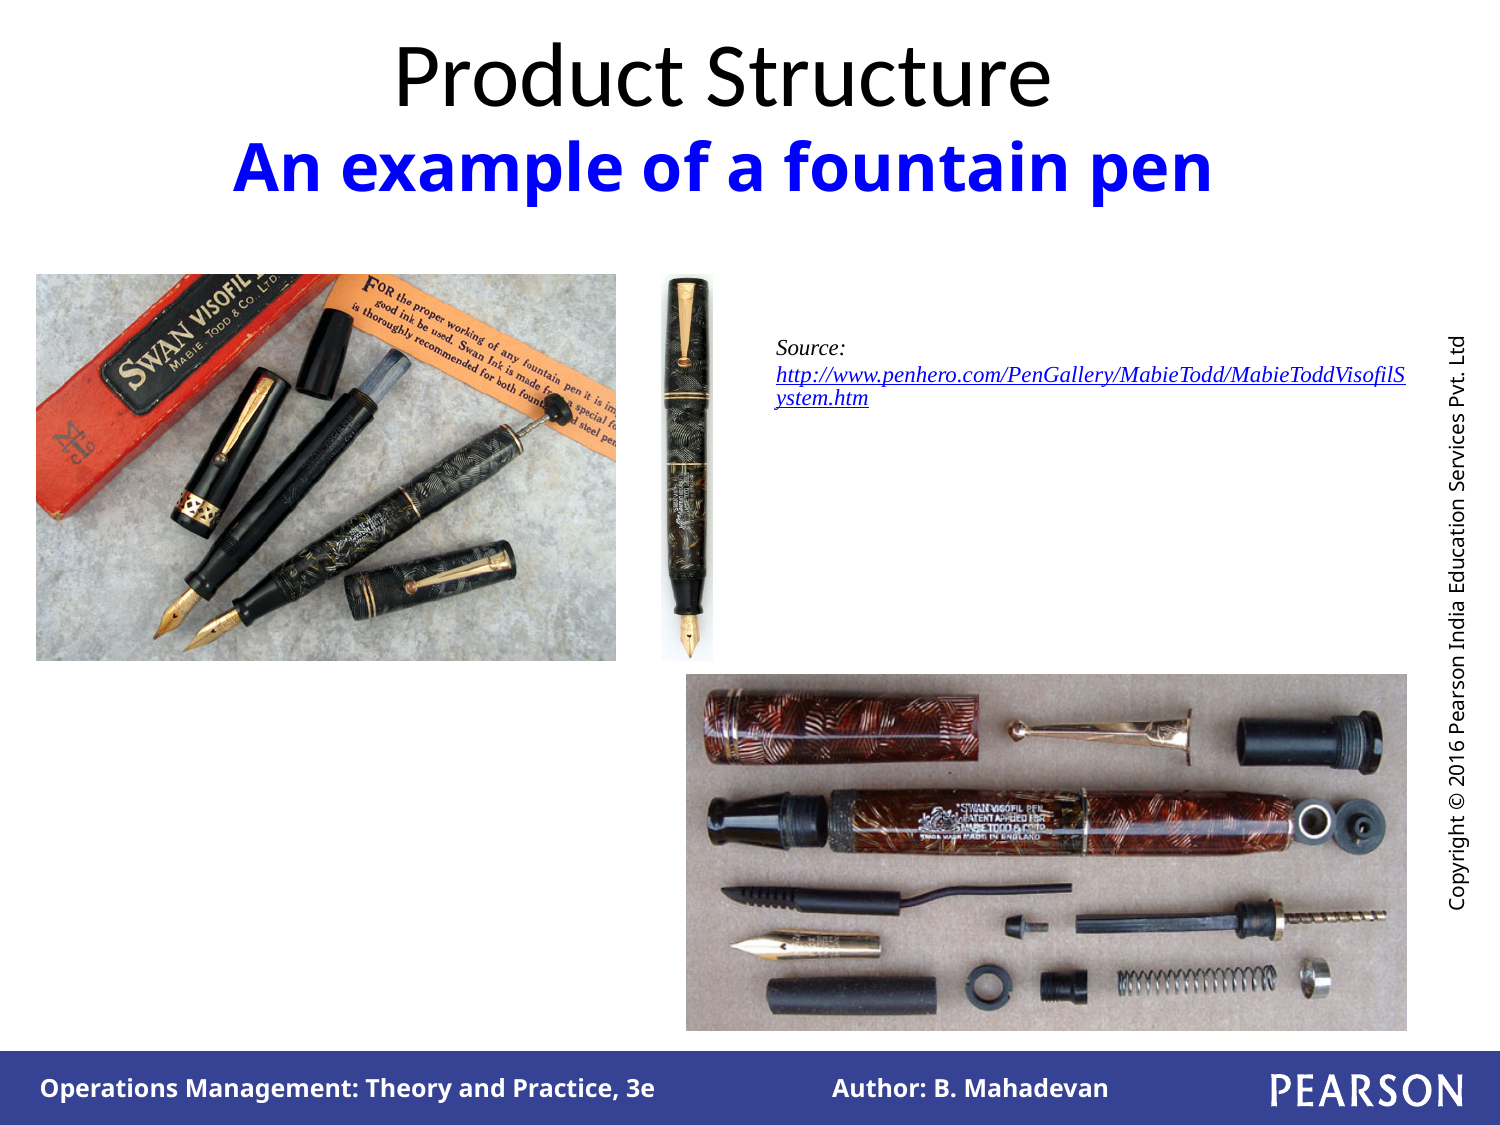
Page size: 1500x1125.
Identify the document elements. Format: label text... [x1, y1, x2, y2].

picture [661, 274, 714, 661]
picture [686, 674, 1407, 1031]
title Product Structure An example of a fountain pen [48, 6, 1399, 195]
text_box Source: http://www.penhero.com/PenGallery/MabieTodd/MabieToddVisofilSystem.htm [761, 324, 1424, 423]
picture [35, 274, 617, 661]
